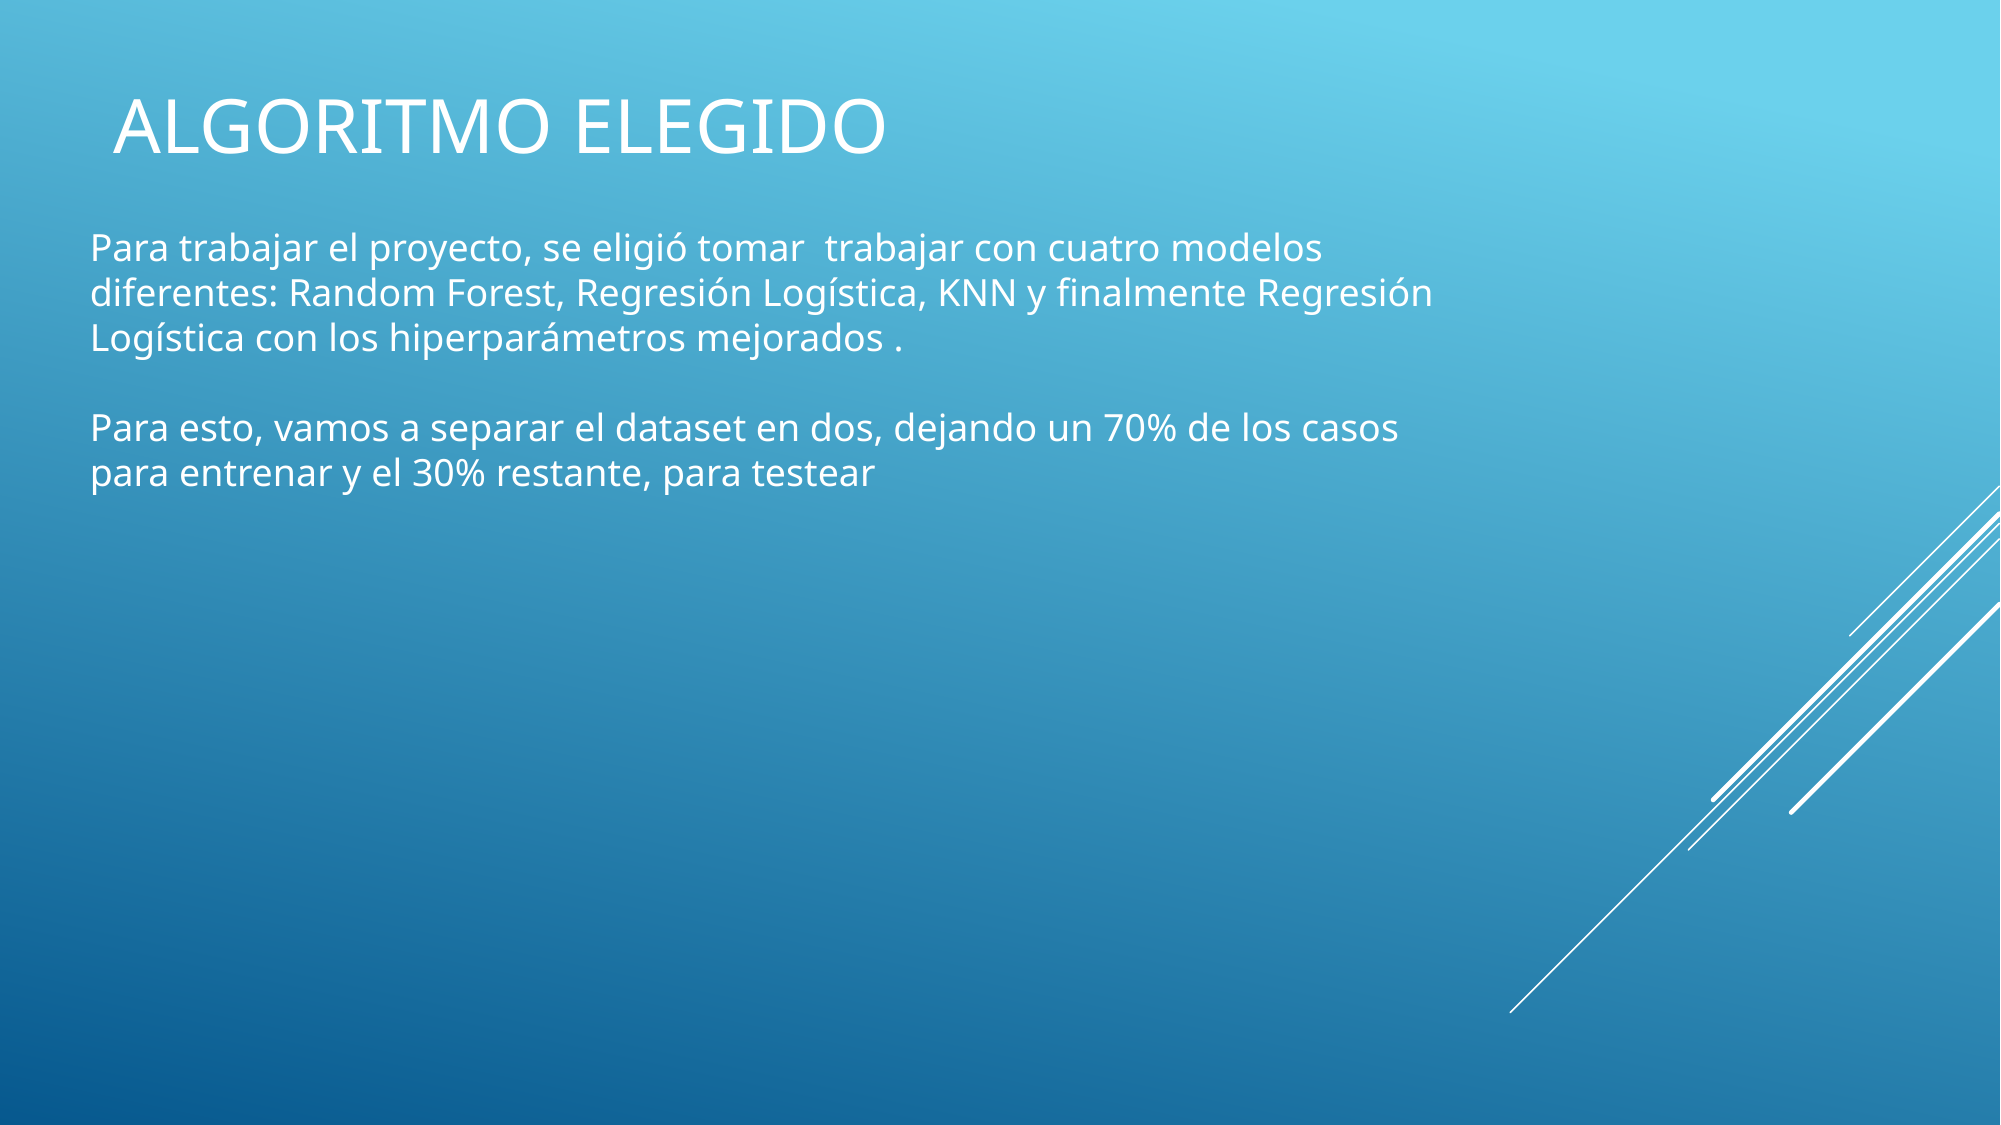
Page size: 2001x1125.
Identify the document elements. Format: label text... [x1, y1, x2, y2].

title Algoritmo elegido [98, 0, 1499, 248]
text_box Para trabajar el proyecto, se eligió tomar trabajar con cuatro modelos diferentes: Random Forest, Regresión Logística, KNN y finalmente Regresión Logística con los hiperparámetros mejorados . Para esto, vamos a separar el dataset en dos, dejando un 70% de los casos para entrenar y el 30% restante, para testear [75, 216, 1467, 501]
